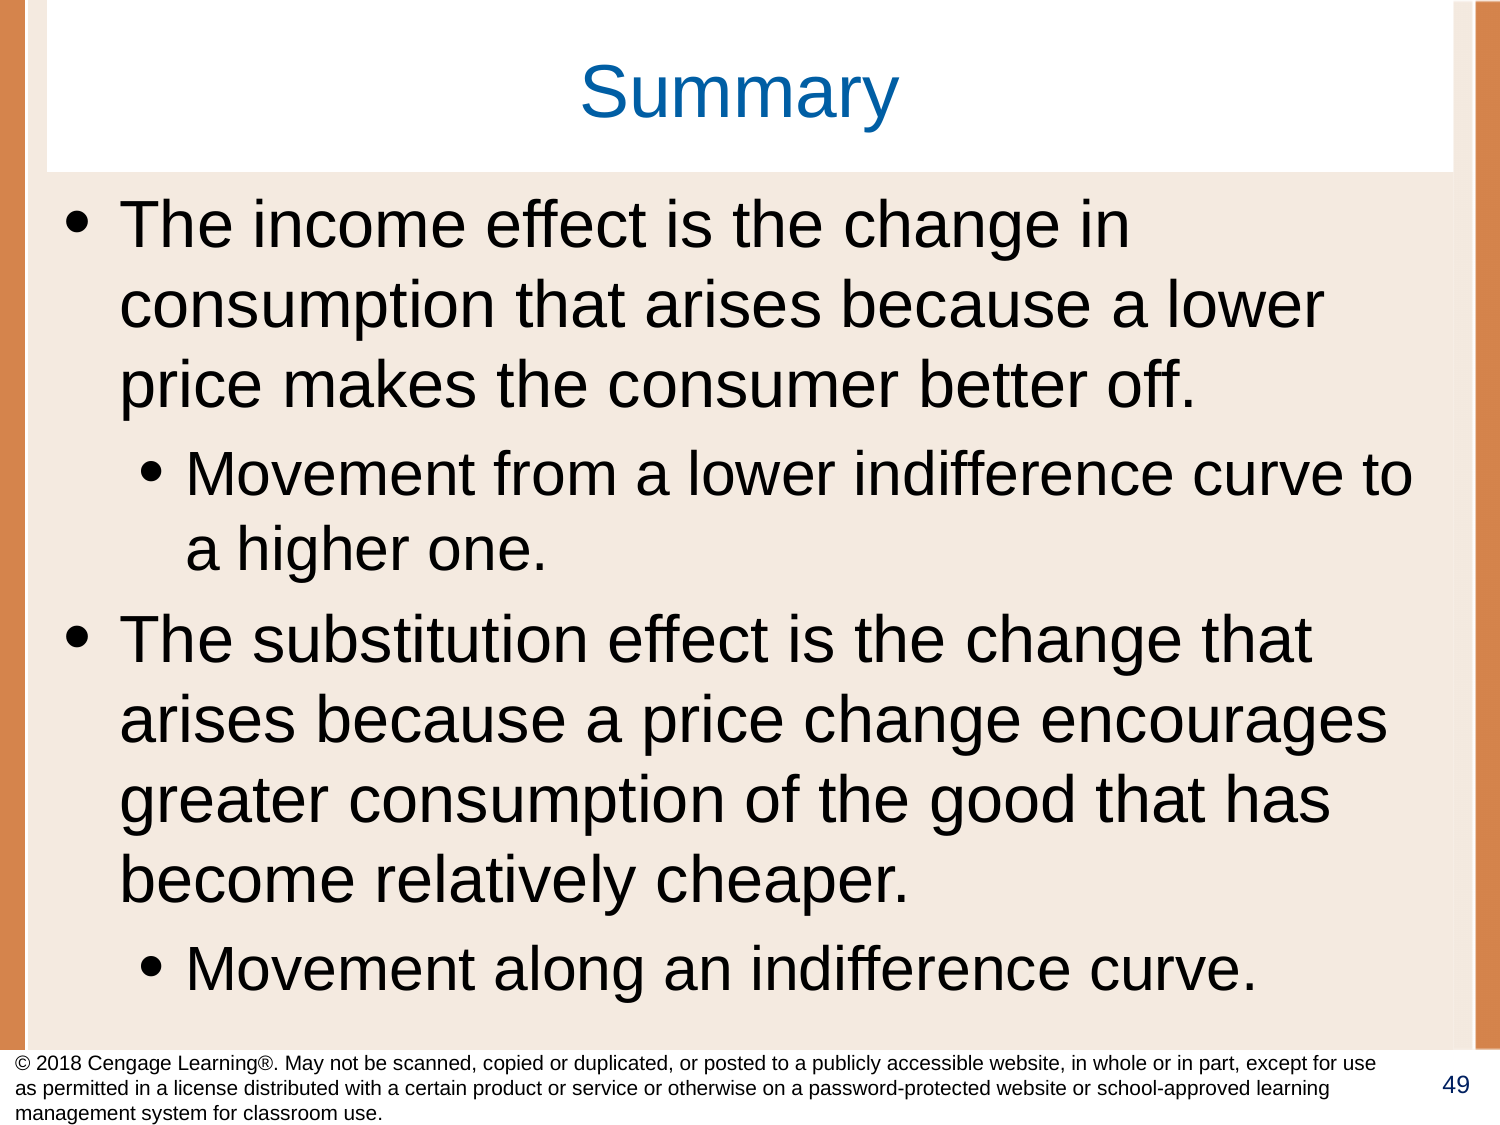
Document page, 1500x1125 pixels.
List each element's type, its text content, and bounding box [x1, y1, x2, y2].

picture [0, 0, 48, 1050]
title Summary [37, 16, 1463, 158]
picture [1454, 2, 1500, 1048]
footer © 2018 Cengage Learning®. May not be scanned, copied or duplicated, or posted to a publicly accessible website, in whole or in part, except for use as permitted in a license distributed with a certain product or service or otherwise on a password-protected website or school-approved learning management system for classroom use. [0, 1050, 1412, 1125]
slide_number 49 [1412, 1060, 1500, 1125]
list The income effect is the change in consumption that arises because a lower price makes the consumer better off. Movement from a lower indifference curve to a higher one. The substitution effect is the change that arises because a price change encourages greater consumption of the good that has become relatively cheaper. Movement along an indifference curve. [48, 172, 1475, 1063]
